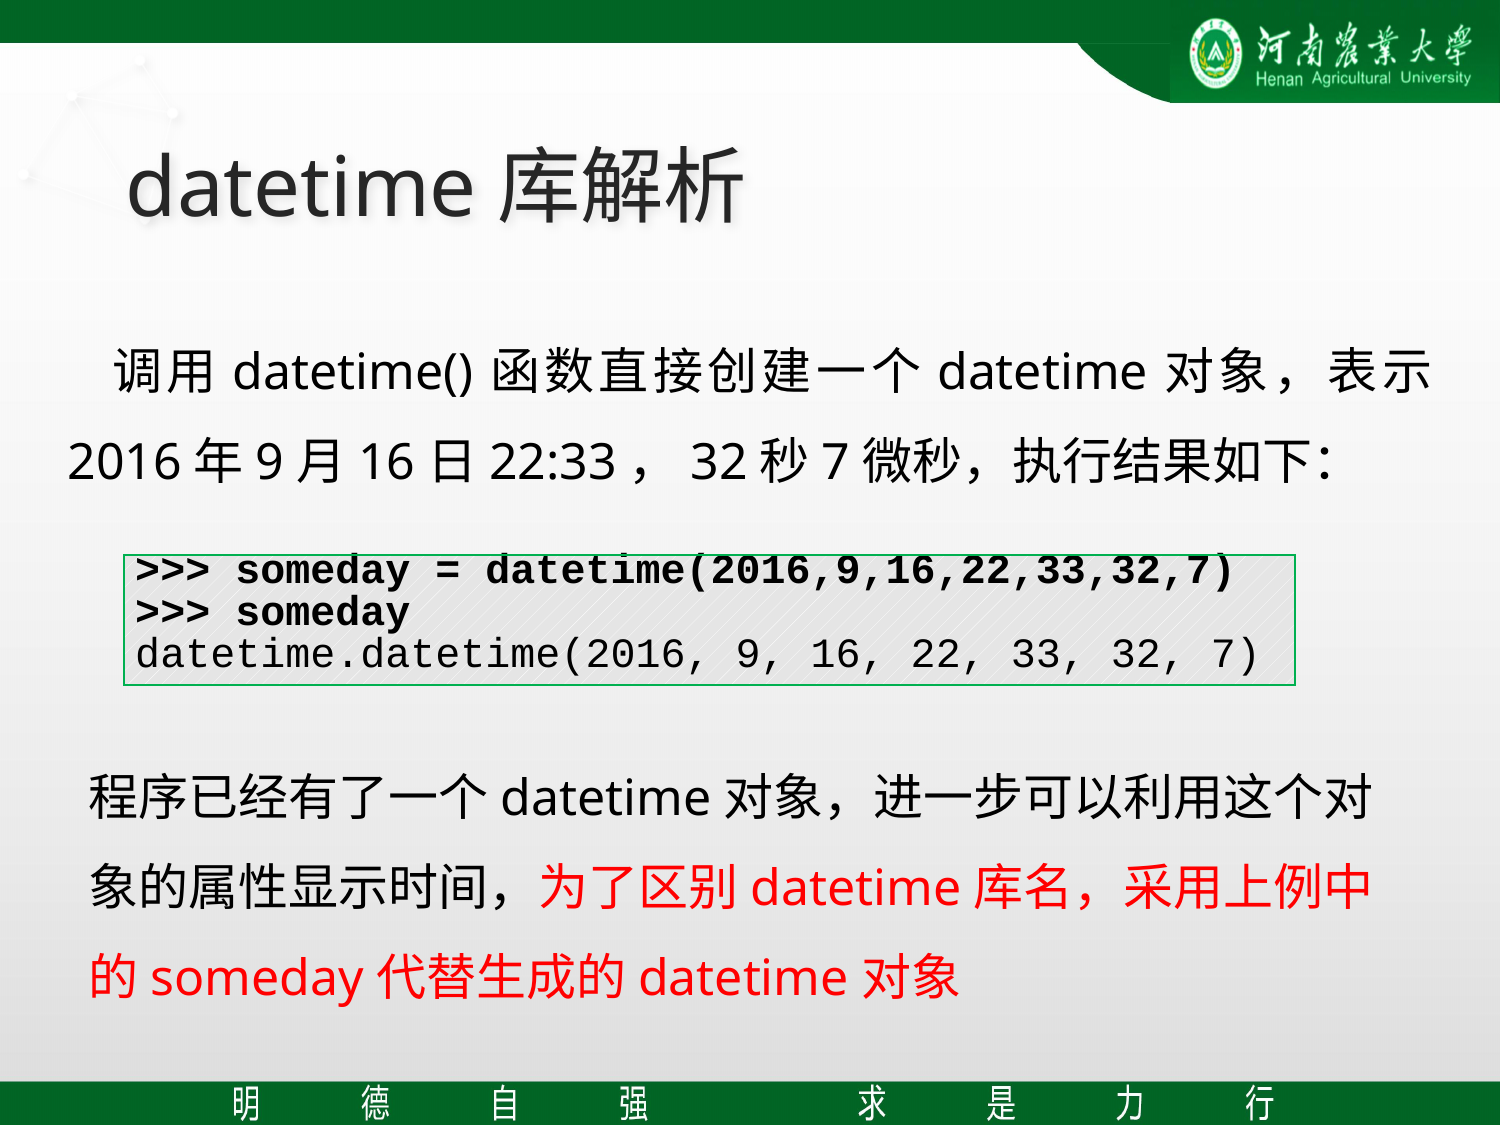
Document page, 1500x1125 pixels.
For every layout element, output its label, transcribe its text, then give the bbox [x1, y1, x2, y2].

table_header >>> someday = datetime(2016,9,16,22,33,32,7) >>> someday datetime.datetime(2016, 9, 16, 22, 33, 32, 7) [125, 556, 1294, 684]
text_box datetime库解析 [111, 125, 762, 302]
picture [0, 0, 1500, 1125]
text_box 调用datetime()函数直接创建一个datetime对象，表示2016年9月16日22:33，32秒7微秒，执行结果如下： [53, 302, 1459, 498]
text_box 程序已经有了一个datetime对象，进一步可以利用这个对象的属性显示时间，为了区别datetime库名，采用上例中的someday代替生成的datetime对象 [73, 727, 1438, 1013]
